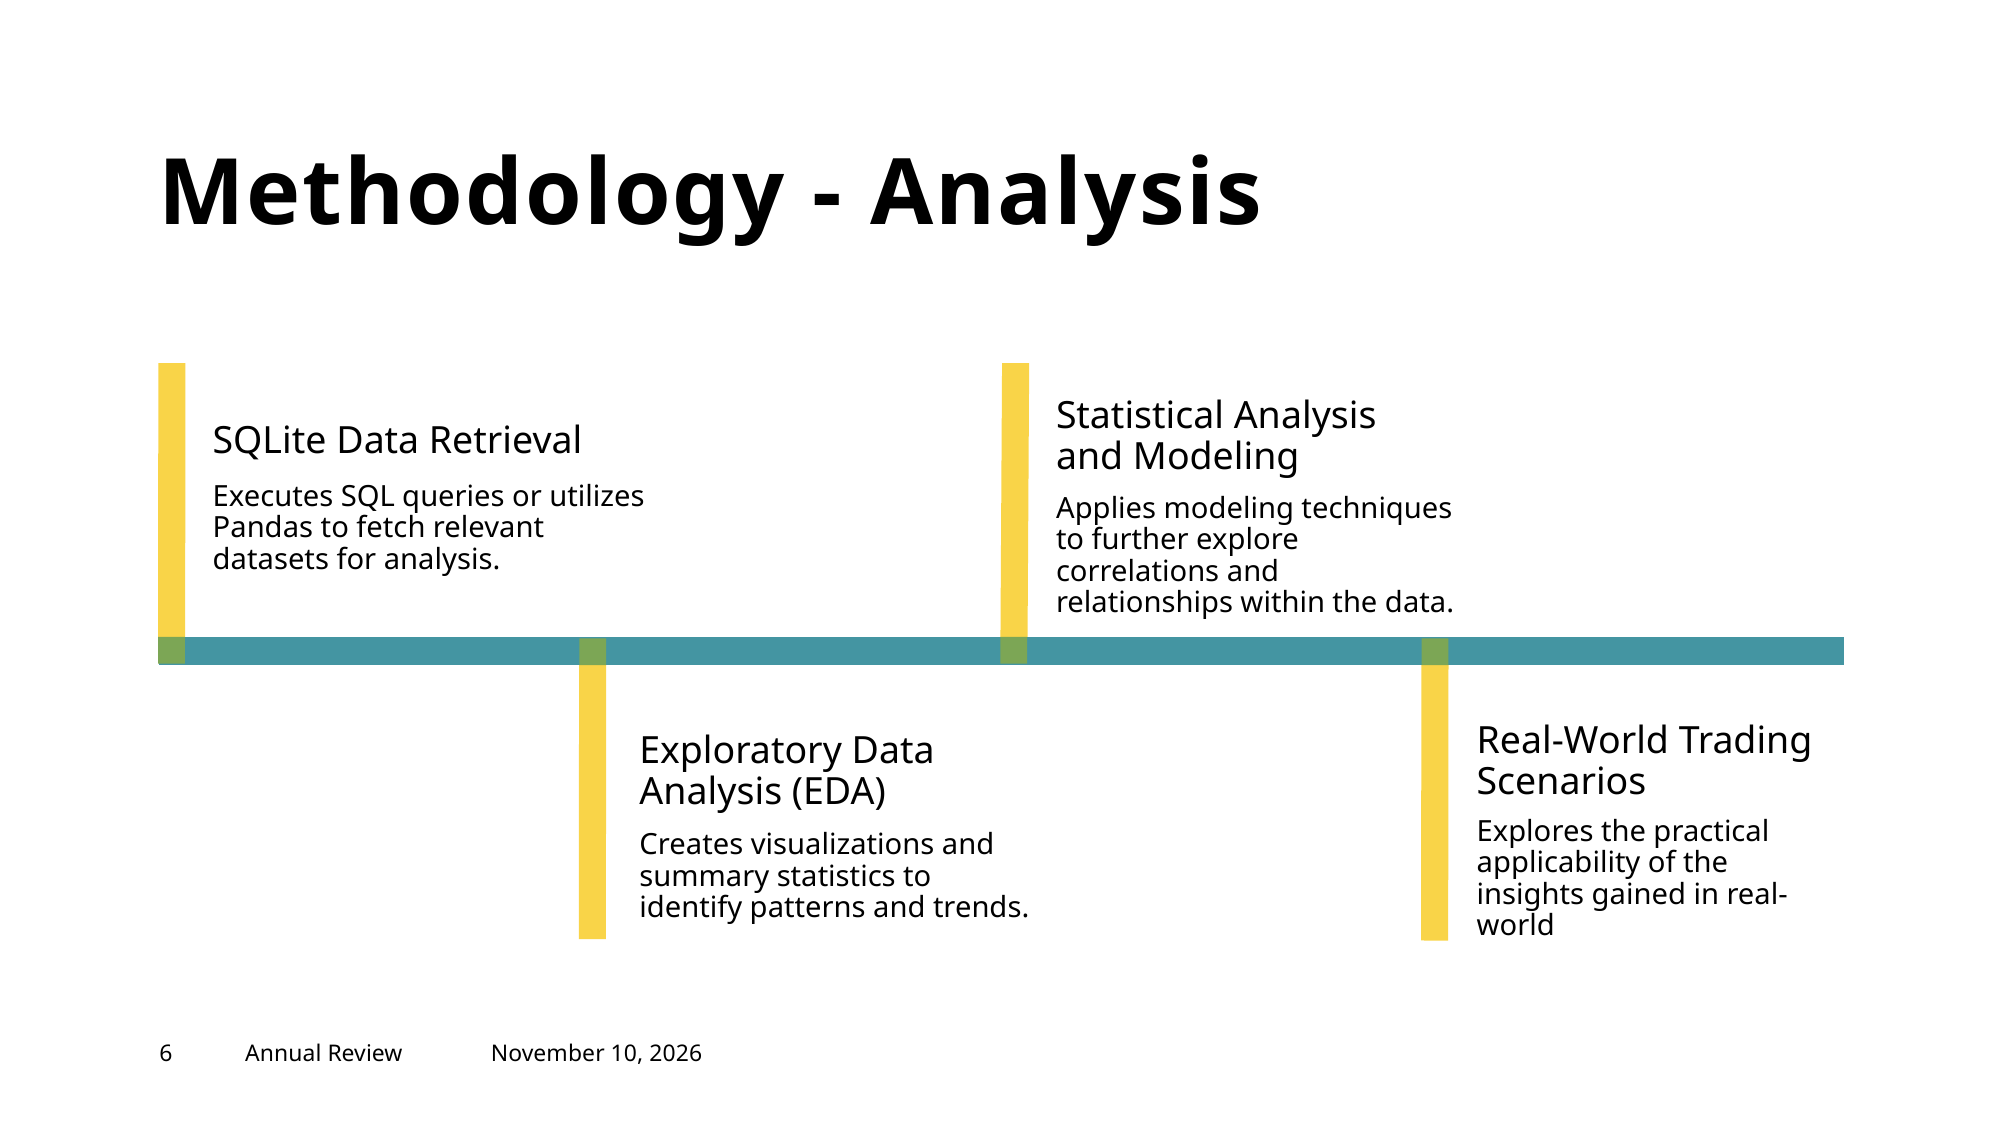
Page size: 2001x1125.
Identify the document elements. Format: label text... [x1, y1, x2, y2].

list Statistical Analysis and Modeling [1056, 396, 1407, 431]
list Exploratory Data Analysis (EDA) [639, 731, 1057, 762]
list Applies modeling techniques to further explore correlations and relationships within the data. [1056, 493, 1455, 610]
footer Annual Review [245, 1038, 490, 1080]
list Creates visualizations and summary statistics to identify patterns and trends. [639, 829, 1042, 974]
list Real-World Trading Scenarios [1476, 721, 1827, 756]
slide_number 6 [159, 1038, 245, 1080]
list Executes SQL queries or utilizes Pandas to fetch relevant datasets for analysis. [212, 481, 655, 599]
text_box January 17, 2024 [490, 1038, 707, 1080]
title Methodology - Analysis [158, 144, 1350, 245]
list Explores the practical applicability of the insights gained in real-world [1476, 816, 1827, 930]
list SQLite Data Retrieval [212, 421, 679, 452]
